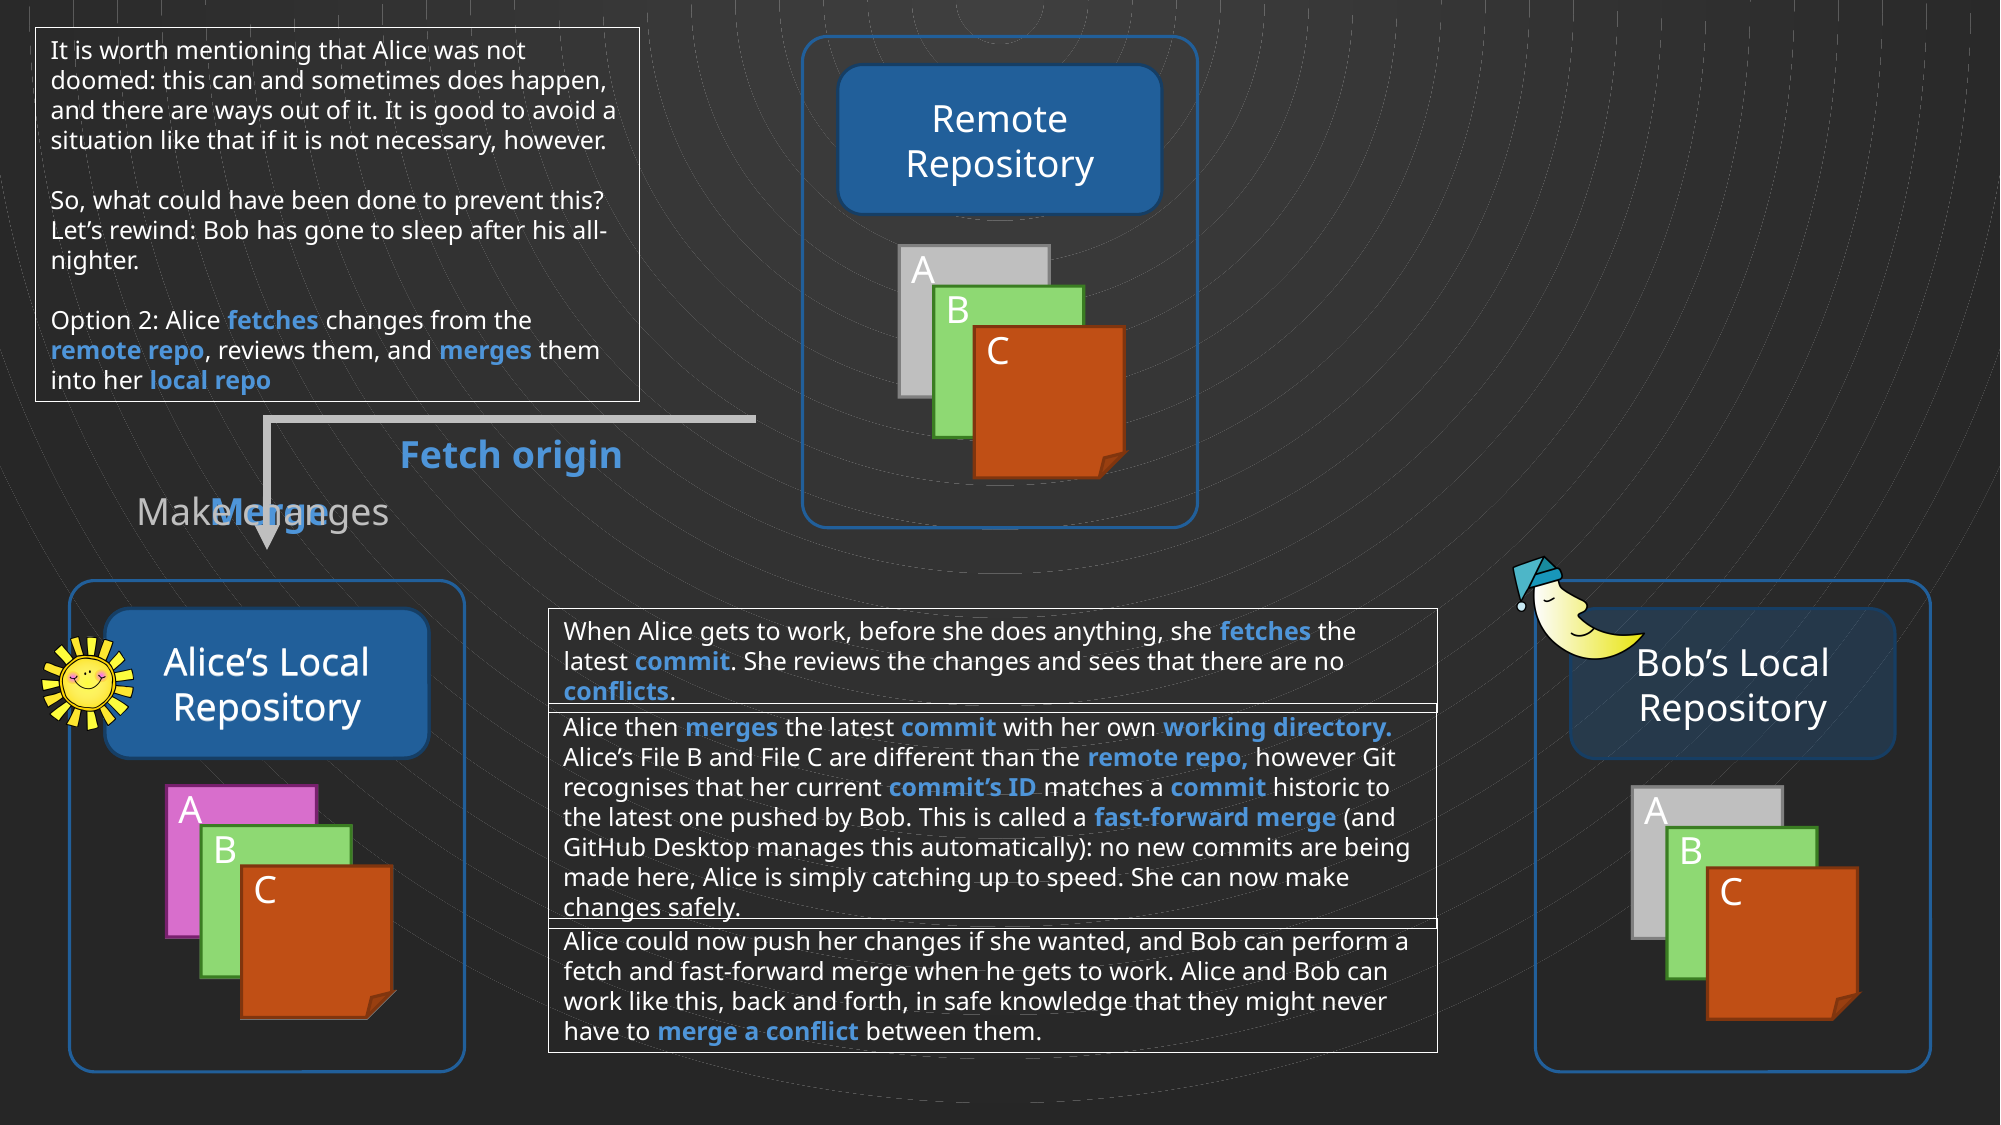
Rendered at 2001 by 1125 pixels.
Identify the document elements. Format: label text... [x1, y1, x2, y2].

text_box [67, 579, 467, 1074]
picture [40, 635, 134, 731]
text_box Fetch origin [578, 423, 639, 484]
text_box Make changes [121, 480, 405, 540]
text_box B [199, 824, 353, 979]
text_box C [240, 864, 397, 1019]
picture [1504, 549, 1656, 667]
text_box Alice then merges the latest commit with her own working directory. Alice’s File B and File C are different than the remote repo, however Git recognises that her current commit’s ID matches a commit historic to the latest one pushed by Bob. This is called a fast-forward merge (and GitHub Desktop manages this automatically): no new commits are being made here, Alice is simply catching up to speed. She can now make changes safely. [548, 703, 1437, 918]
text_box Alice could now push her changes if she wanted, and Bob can perform a fetch and fast-forward merge when he gets to work. Alice and Bob can work like this, back and forth, in safe knowledge that they might never have to merge a conflict between them. [548, 918, 1438, 1053]
text_box B [1665, 825, 1819, 981]
text_box [800, 34, 1200, 530]
text_box When Alice gets to work, before she does anything, she fetches the latest commit. She reviews the changes and sees that there are no conflicts. [578, 608, 1438, 713]
text_box C [972, 325, 1130, 480]
text_box B [932, 284, 1086, 440]
text_box It is worth mentioning that Alice was not doomed: this can and sometimes does happen, and there are ways out of it. It is good to avoid a situation like that if it is not necessary, however. So, what could have been done to prevent this? Let’s rewind: Bob has gone to sleep after his all-nighter. Option 2: Alice fetches changes from the remote repo, reviews them, and merges them into her local repo [35, 27, 640, 402]
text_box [445, 239, 578, 730]
text_box Alice’s Local Repository [103, 606, 431, 760]
text_box Fetch origin [384, 423, 445, 484]
text_box [1533, 579, 1933, 1074]
text_box C [1705, 866, 1863, 1021]
